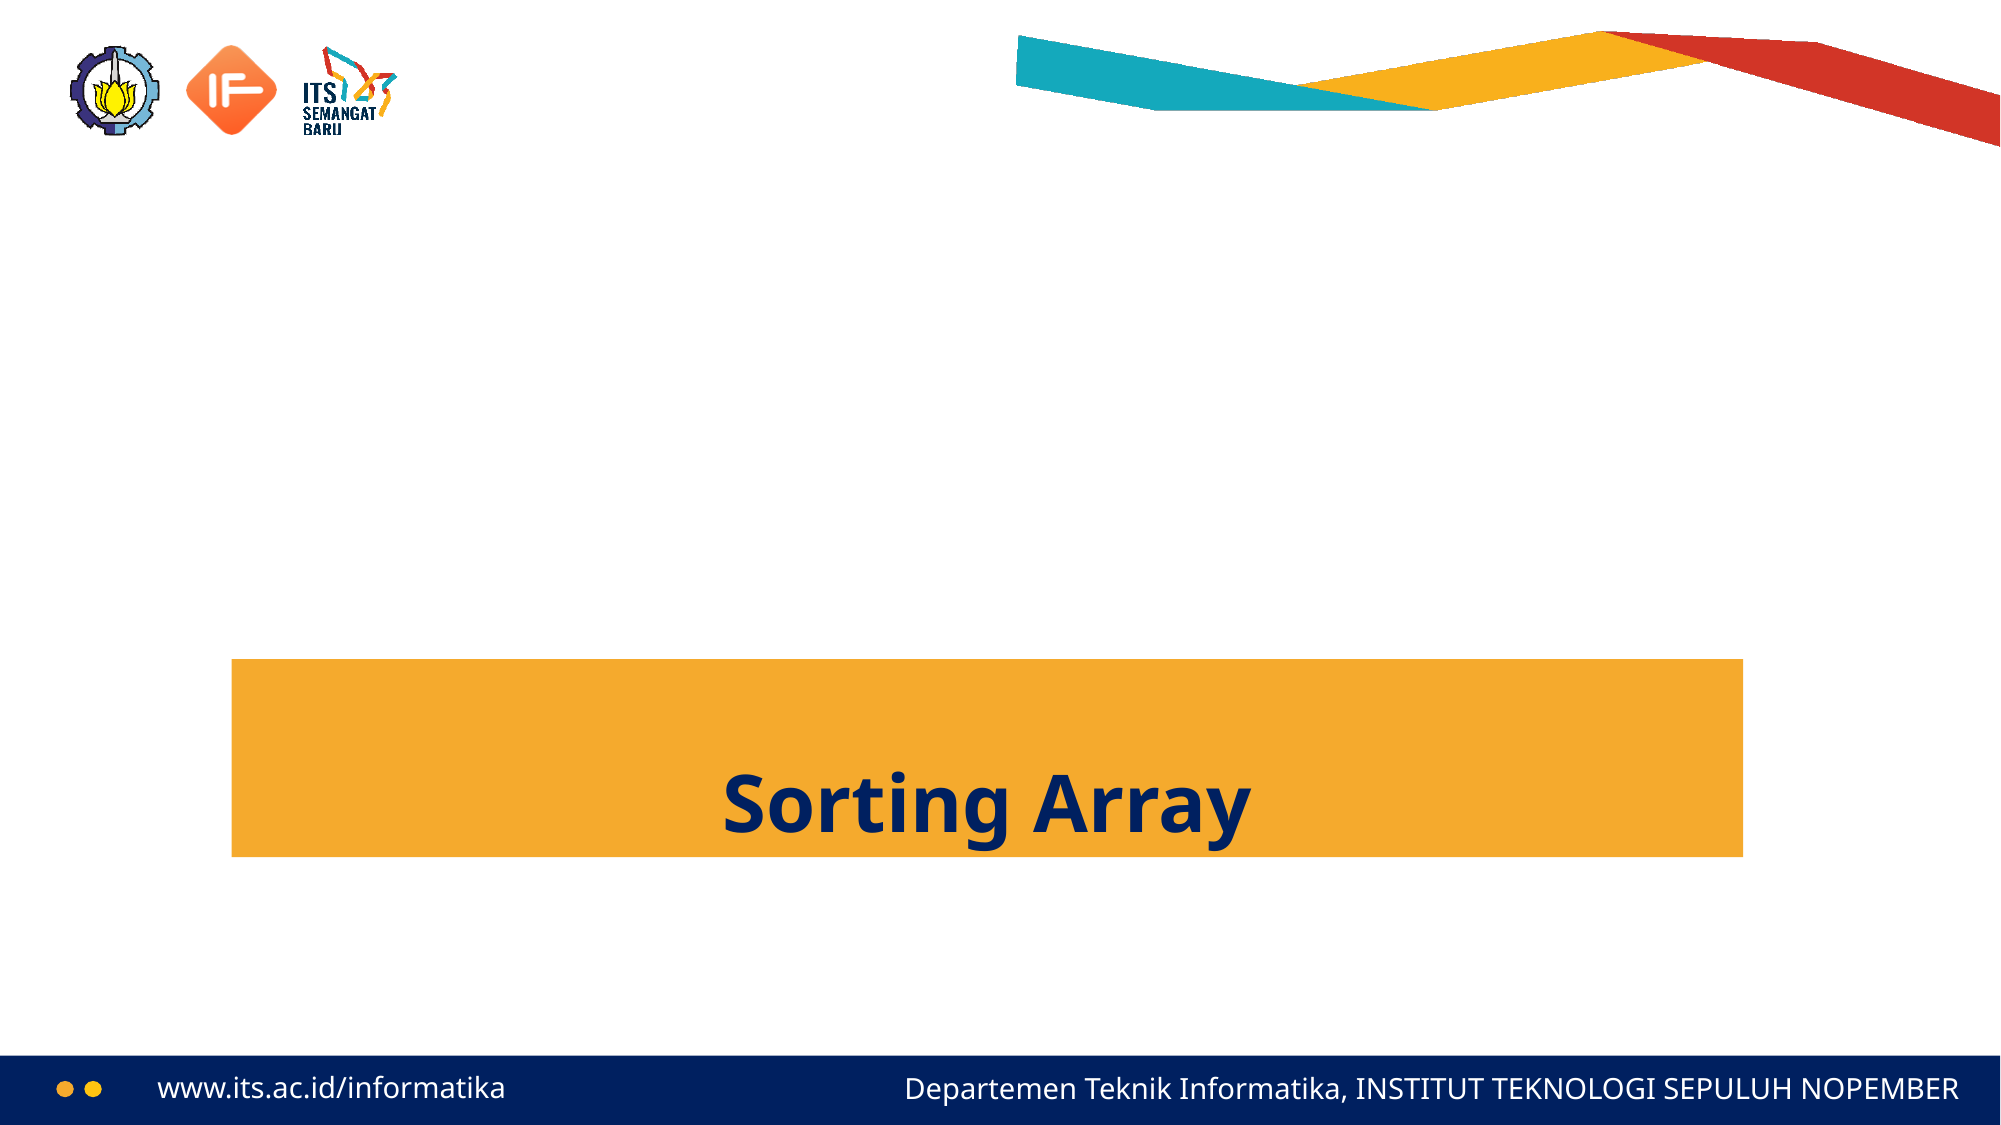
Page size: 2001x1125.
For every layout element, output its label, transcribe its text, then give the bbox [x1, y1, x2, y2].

picture [69, 45, 160, 136]
picture [302, 45, 398, 135]
title Sorting Array [231, 659, 1744, 858]
picture [968, 0, 2001, 296]
picture [186, 45, 277, 135]
